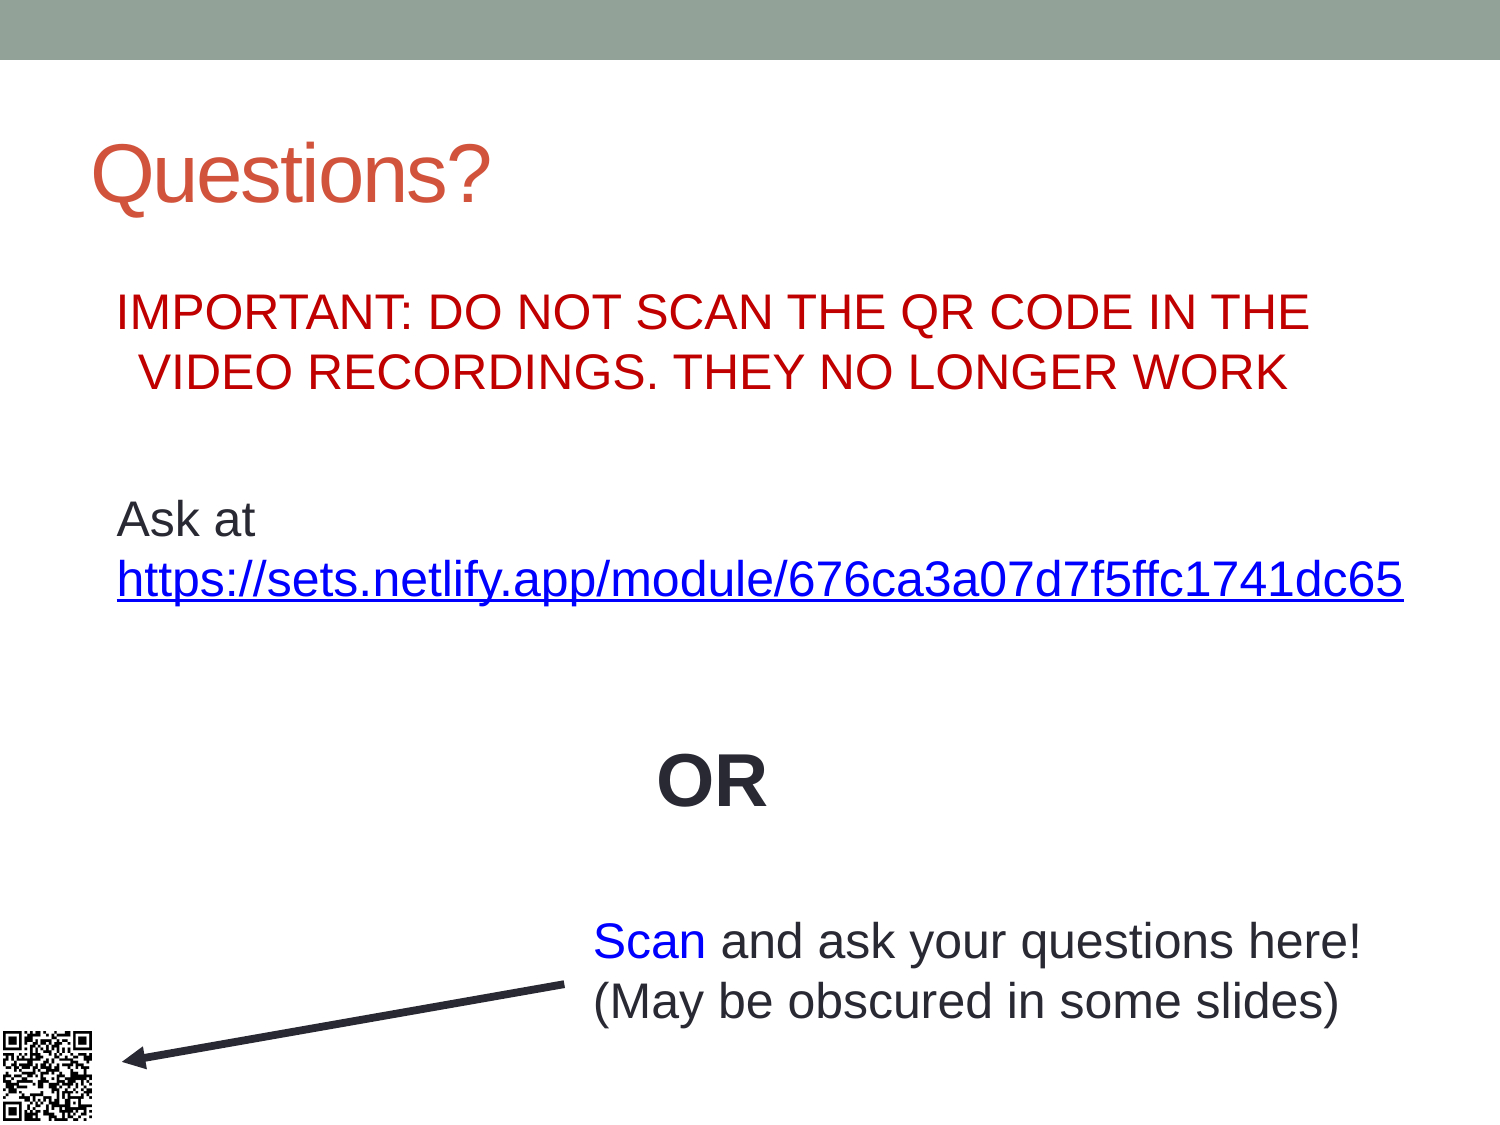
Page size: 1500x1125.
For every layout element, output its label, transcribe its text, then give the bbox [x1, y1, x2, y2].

list Scan and ask your questions here! (May be obscured in some slides) [577, 901, 1439, 1038]
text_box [121, 983, 565, 1063]
picture [0, 1028, 95, 1124]
text_box IMPORTANT: DO NOT SCAN THE QR CODE IN THE VIDEO RECORDINGS. THEY NO LONGER WORK [94, 272, 1332, 407]
text_box OR [642, 723, 785, 829]
title Questions? [75, 87, 1425, 250]
text_box Ask at https://sets.netlify.app/module/676ca3a07d7f5ffc1741dc65 [101, 478, 1420, 614]
